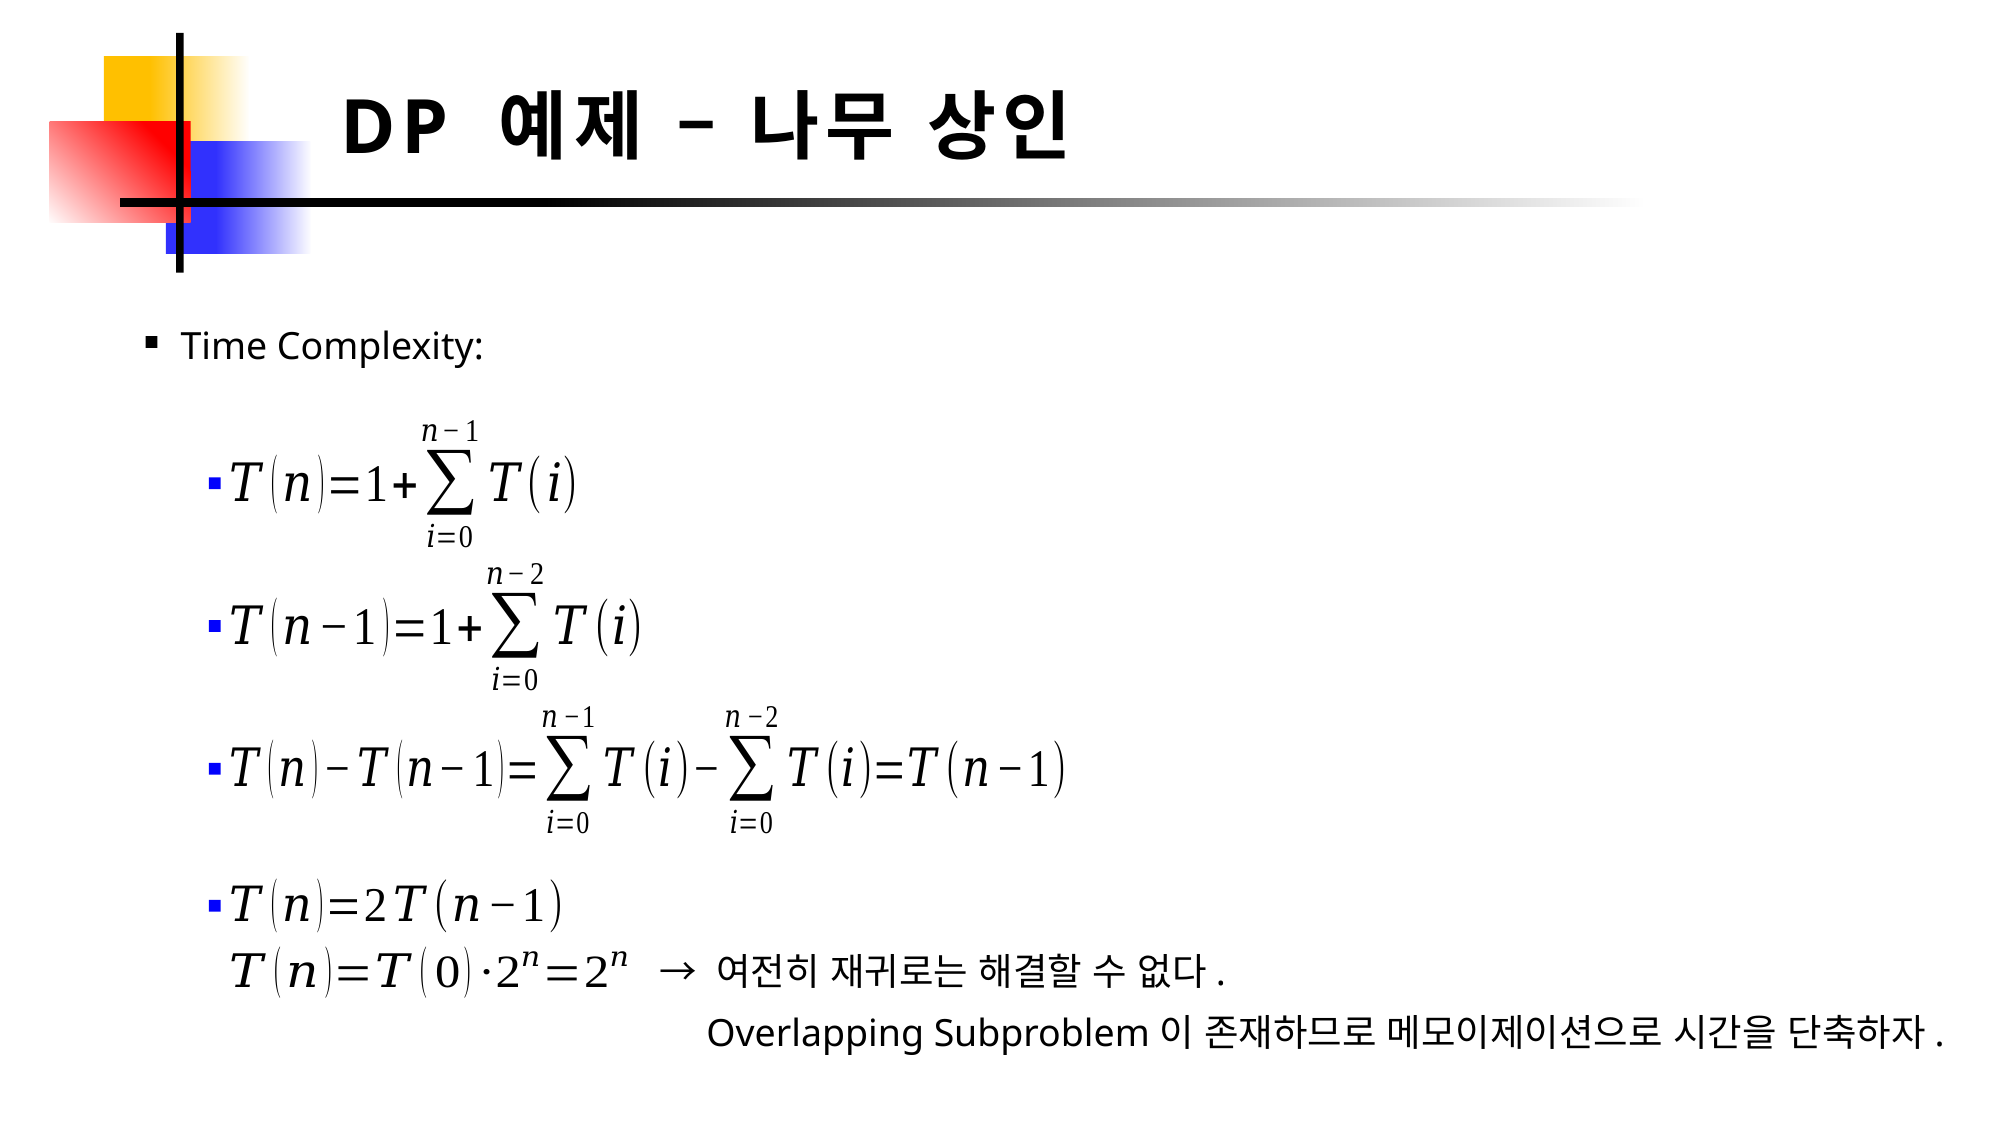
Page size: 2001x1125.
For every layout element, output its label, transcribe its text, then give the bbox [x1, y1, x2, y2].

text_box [208, 697, 1068, 841]
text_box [208, 411, 580, 554]
text_box Overlapping Subproblem이 존재하므로 메모이제이션으로 시간을 단축하자. [691, 1001, 1957, 1062]
text_box → 여전히 재귀로는 해결할 수 없다. [644, 940, 1256, 1001]
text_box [145, 314, 1218, 390]
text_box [49, 32, 1644, 273]
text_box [208, 875, 563, 937]
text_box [208, 554, 645, 697]
